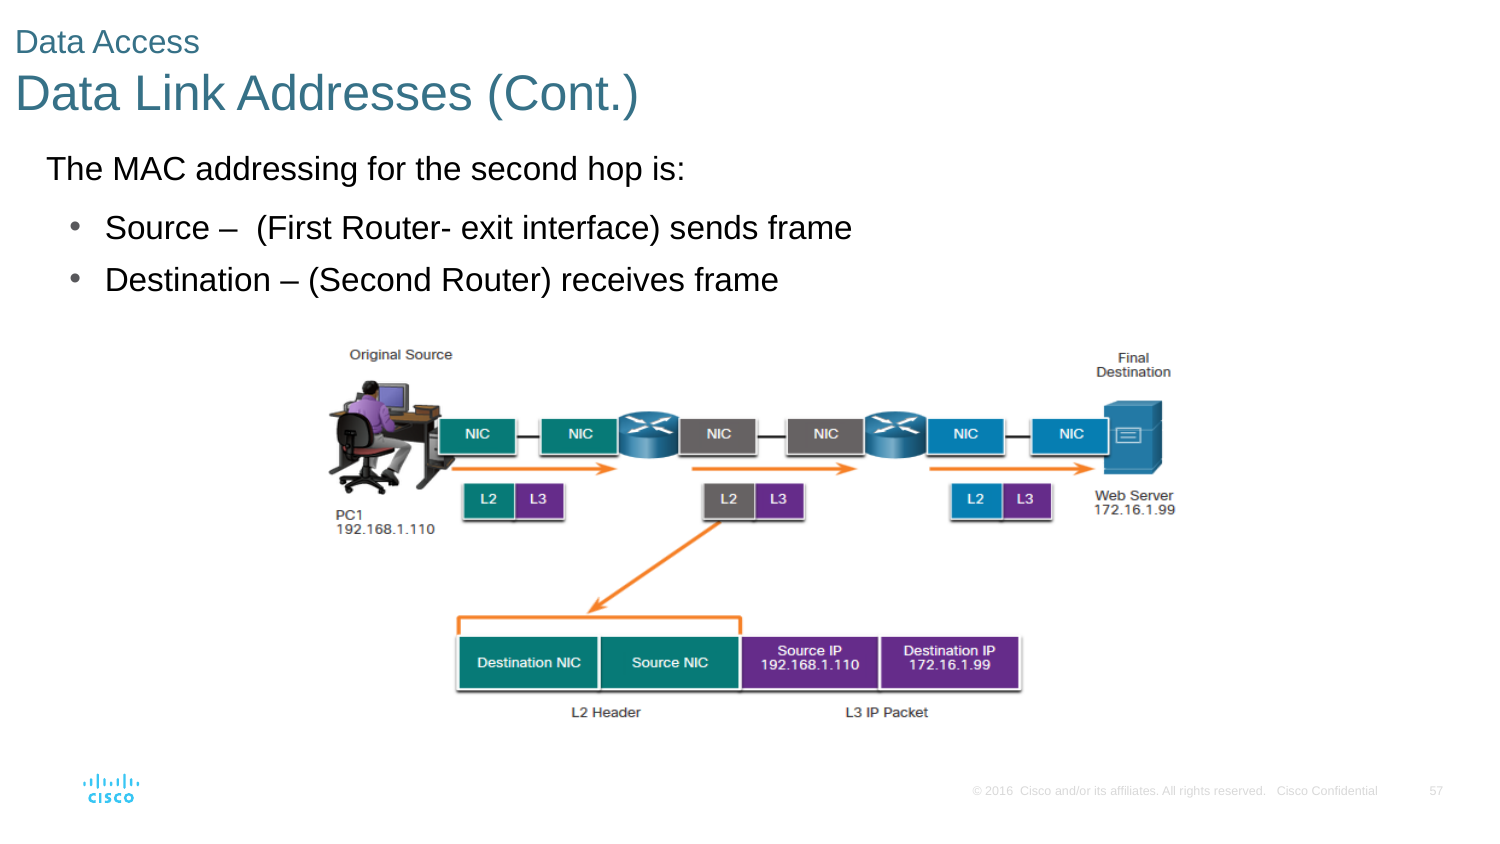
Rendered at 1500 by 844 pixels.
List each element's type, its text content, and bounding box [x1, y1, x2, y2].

picture [321, 340, 1179, 727]
title Data Access Data Link Addresses (Cont.) [0, 0, 733, 142]
list The MAC addressing for the second hop is: Source – (First Router- exit interface) sends frame Destination – (Second Router) receives frame [31, 139, 1385, 328]
